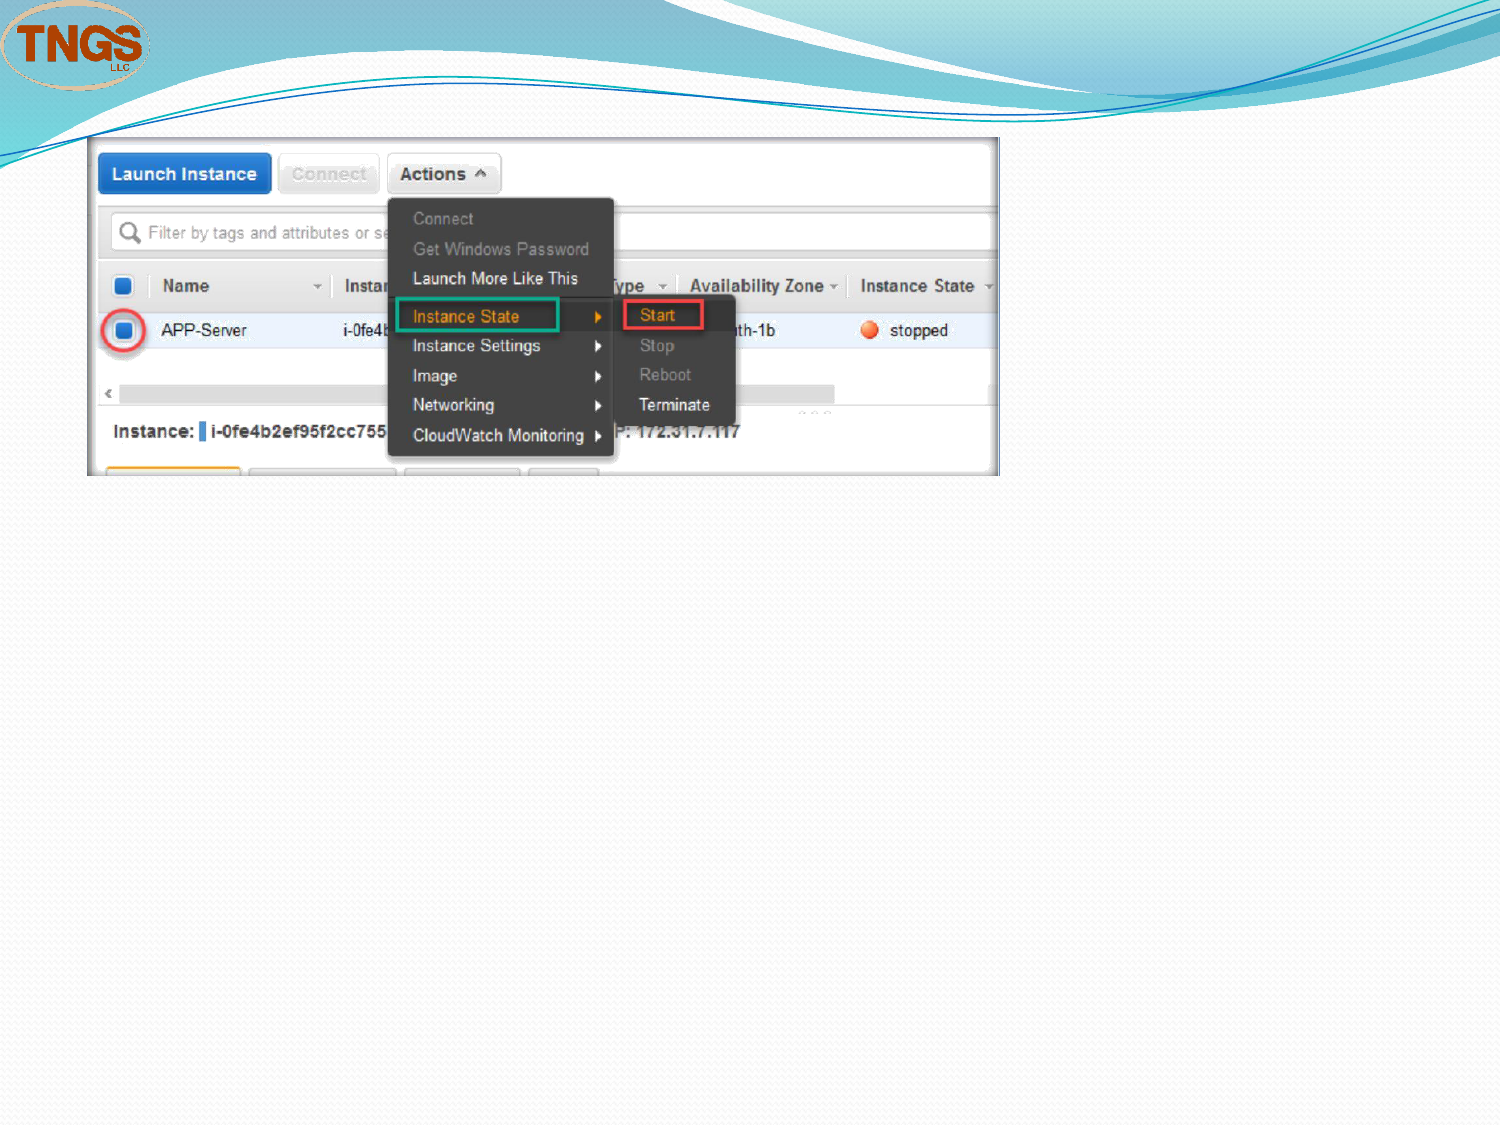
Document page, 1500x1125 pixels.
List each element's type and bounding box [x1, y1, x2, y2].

picture [87, 137, 1001, 477]
picture [0, 0, 150, 91]
